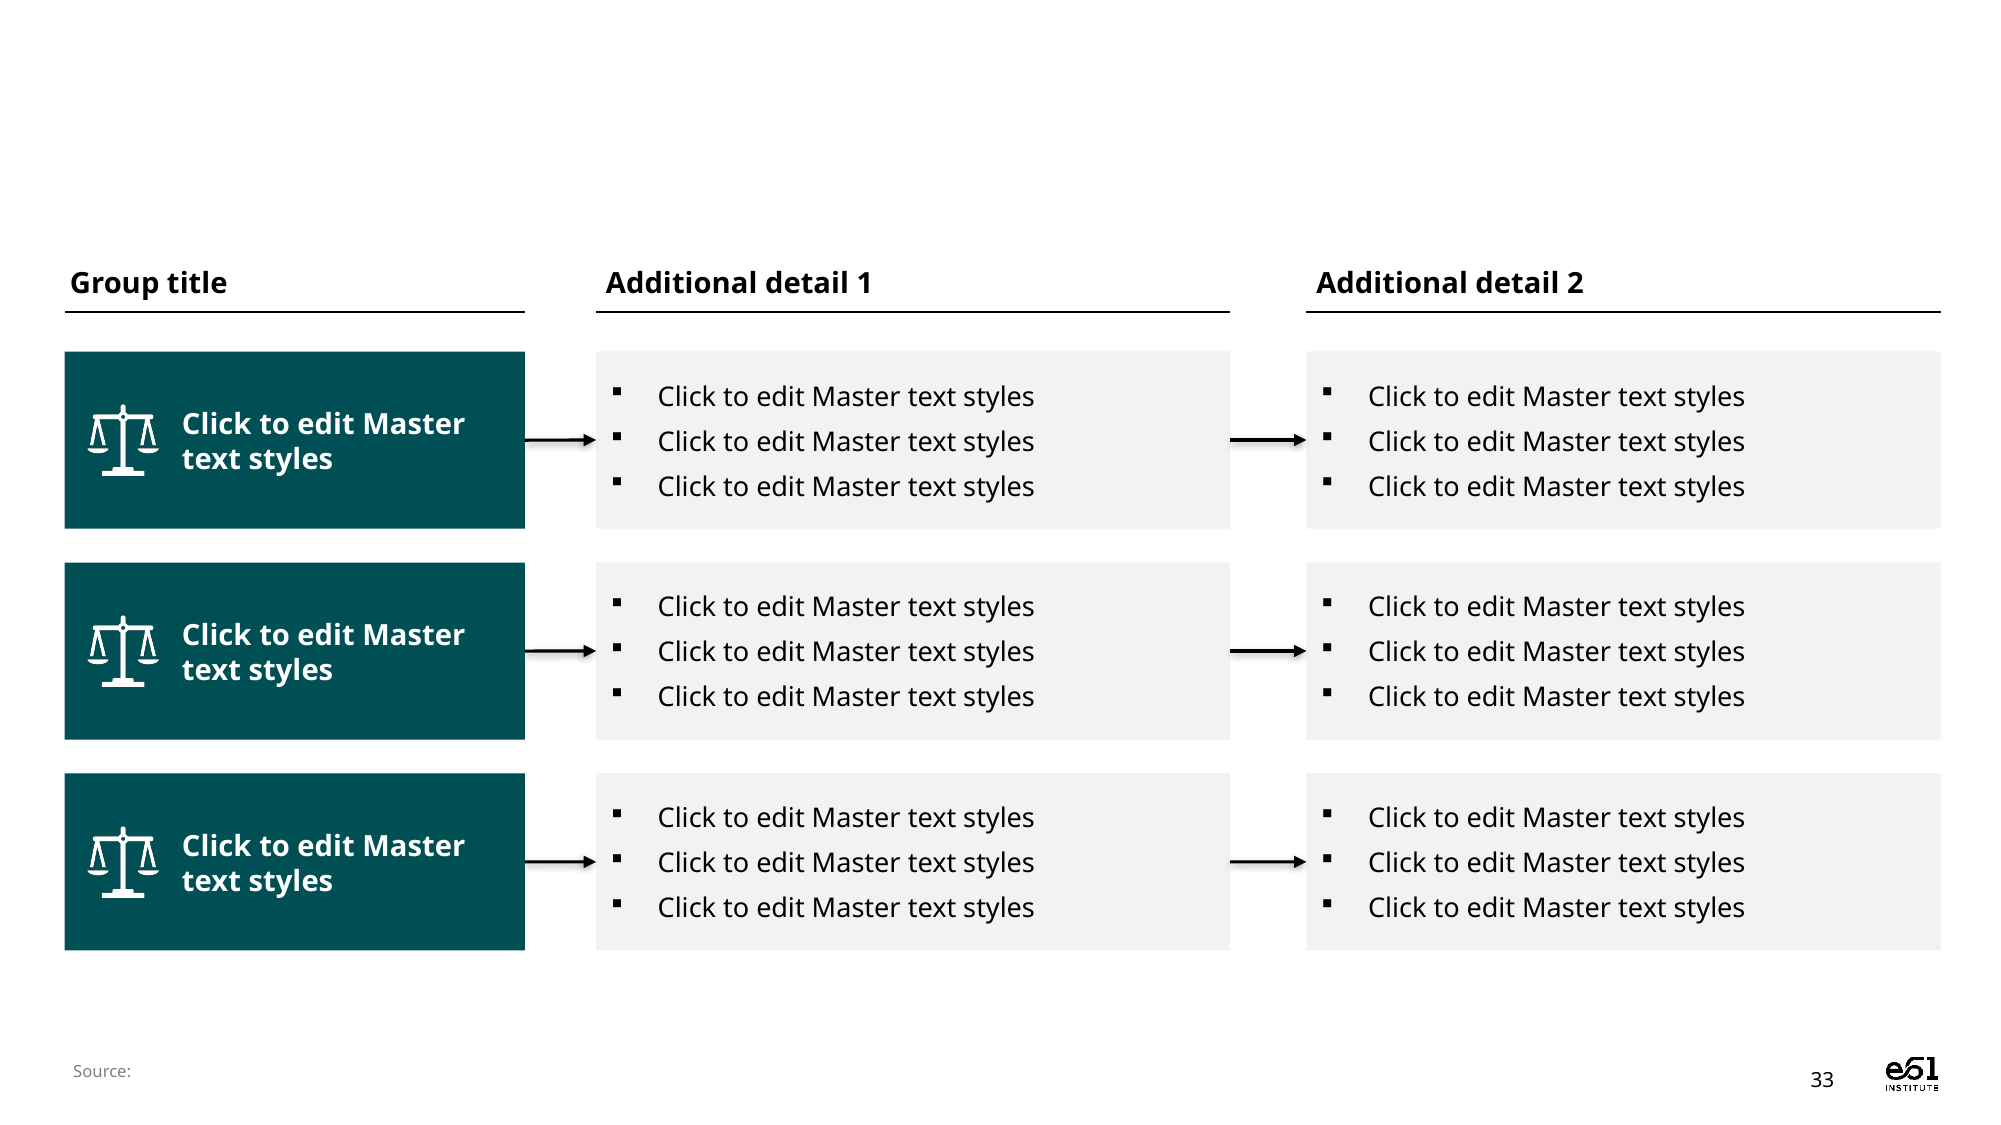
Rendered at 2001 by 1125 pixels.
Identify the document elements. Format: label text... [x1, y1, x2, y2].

slide_number 33 [1795, 1050, 1888, 1095]
text_box Click to edit Master text styles Click to edit Master text styles Click to edit Master text styles [1306, 351, 1941, 529]
text_box Click to edit Master text styles Click to edit Master text styles Click to edit Master text styles [596, 351, 1231, 529]
text_box Additional detail 2 [1301, 258, 1936, 306]
picture [1883, 1048, 1941, 1096]
text_box Click to edit Master text styles [64, 773, 525, 951]
picture [80, 594, 166, 694]
text_box Click to edit Master text styles [64, 562, 525, 740]
text_box Group title [55, 258, 516, 306]
text_box Click to edit Master text styles Click to edit Master text styles Click to edit Master text styles [1306, 562, 1941, 740]
text_box Click to edit Master text styles [64, 351, 525, 529]
picture [80, 819, 166, 905]
footer Source: [58, 1050, 671, 1095]
text_box Click to edit Master text styles Click to edit Master text styles Click to edit Master text styles [596, 773, 1231, 951]
text_box Click to edit Master text styles Click to edit Master text styles Click to edit Master text styles [1306, 773, 1941, 951]
text_box Additional detail 1 [591, 258, 1226, 306]
text_box Click to edit Master text styles Click to edit Master text styles Click to edit Master text styles [596, 562, 1231, 740]
picture [80, 397, 166, 483]
